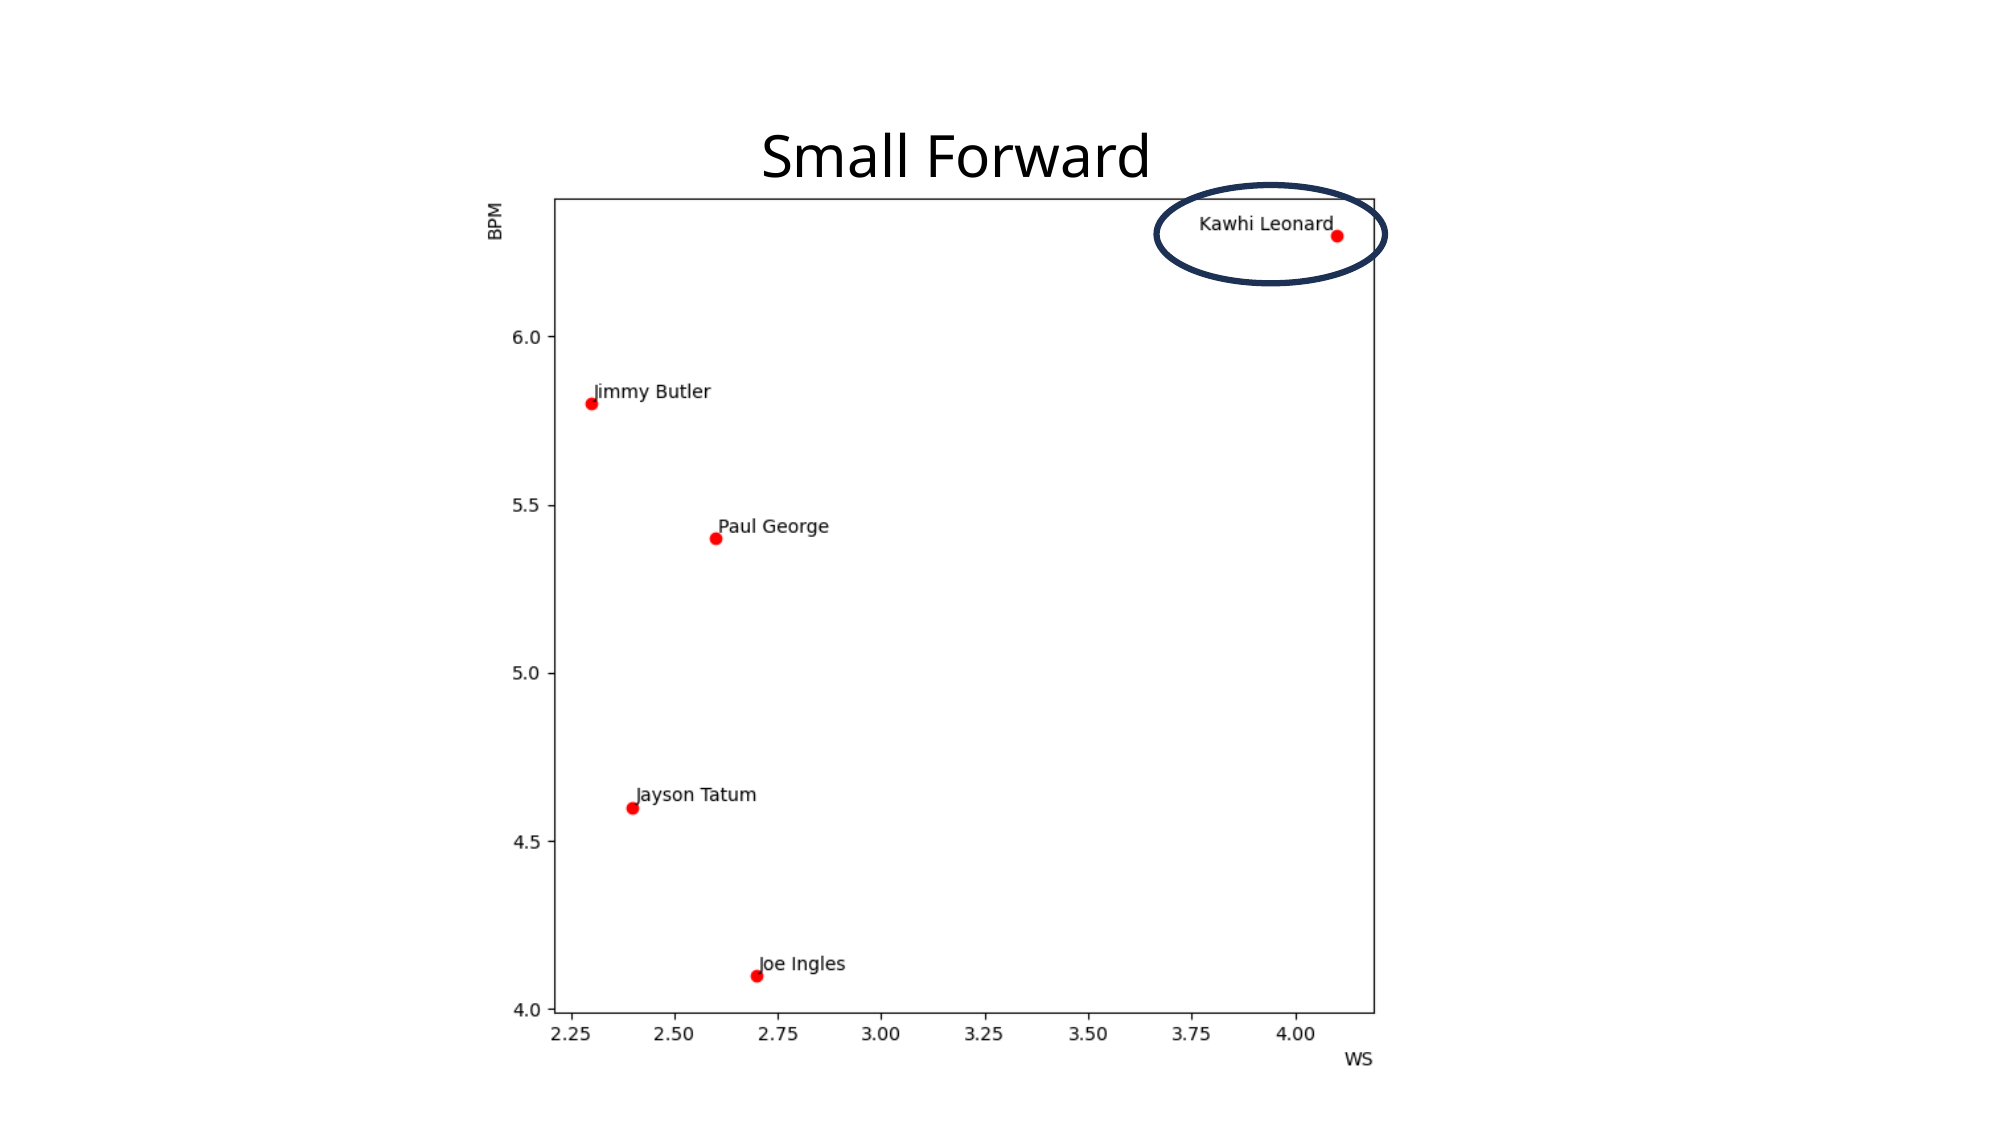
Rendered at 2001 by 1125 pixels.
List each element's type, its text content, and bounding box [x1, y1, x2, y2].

picture [479, 189, 1387, 1088]
title Small Forward [440, 50, 1473, 268]
